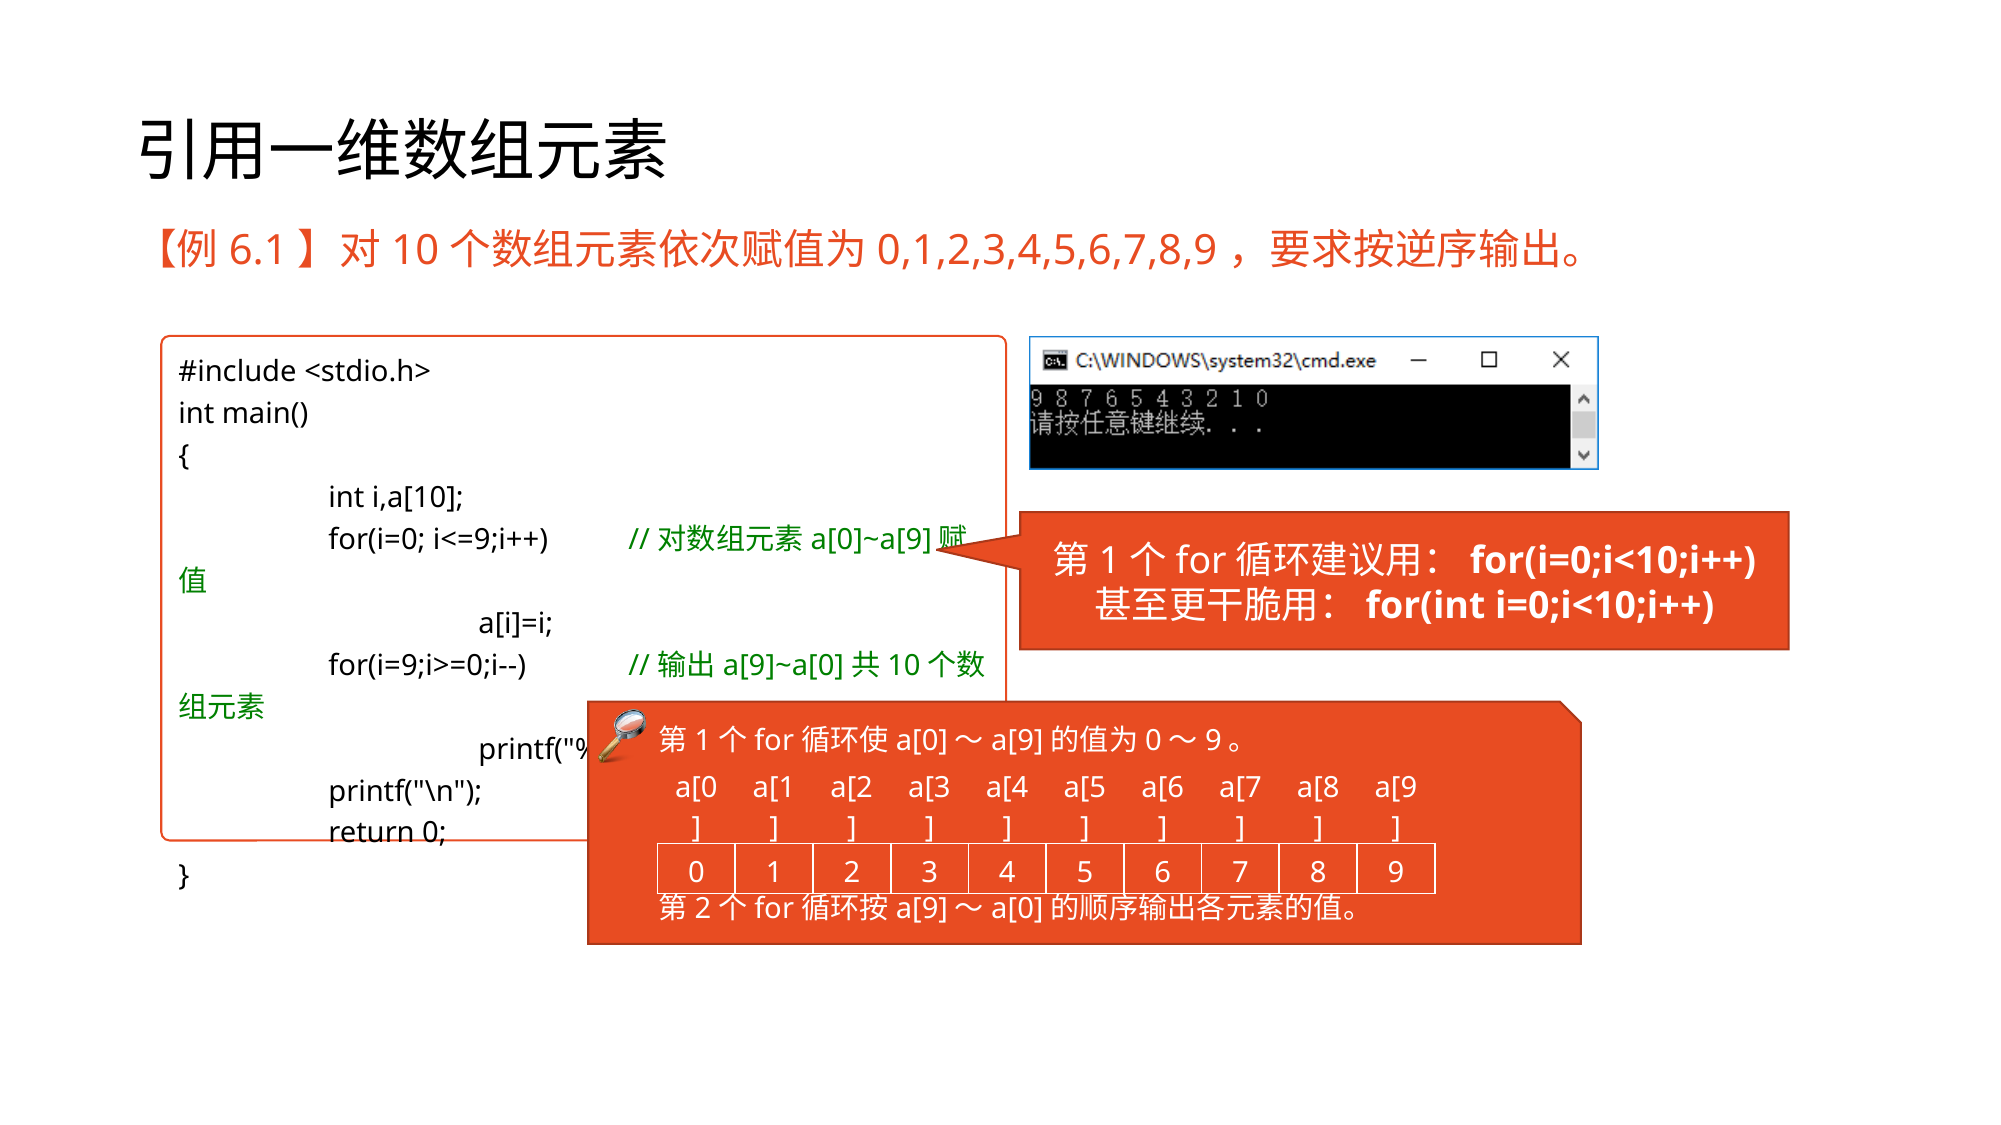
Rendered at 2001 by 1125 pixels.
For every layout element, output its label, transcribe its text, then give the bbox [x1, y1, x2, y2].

list 【例6.1】对10个数组元素依次赋值为0,1,2,3,4,5,6,7,8,9，要求按逆序输出。 [120, 205, 1789, 314]
text_box 第1个for循环建议用：for(i=0;i<10;i++) 甚至更干脆用：for(int i=0;i<10;i++) [936, 511, 1790, 651]
picture [1029, 336, 1599, 470]
title 引用一维数组元素 [120, 44, 1846, 262]
text_box #include <stdio.h> int main() { int i,a[10]; for(i=0; i<=9;i++) //对数组元素a[0]~a[9]赋值 a[i]=i; for(i=9;i>=0;i--) //输出a[9]~a[0]共10个数组元素 printf("%d ",a[i]); printf("\n"); return 0; } [160, 334, 1008, 842]
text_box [588, 701, 1581, 944]
